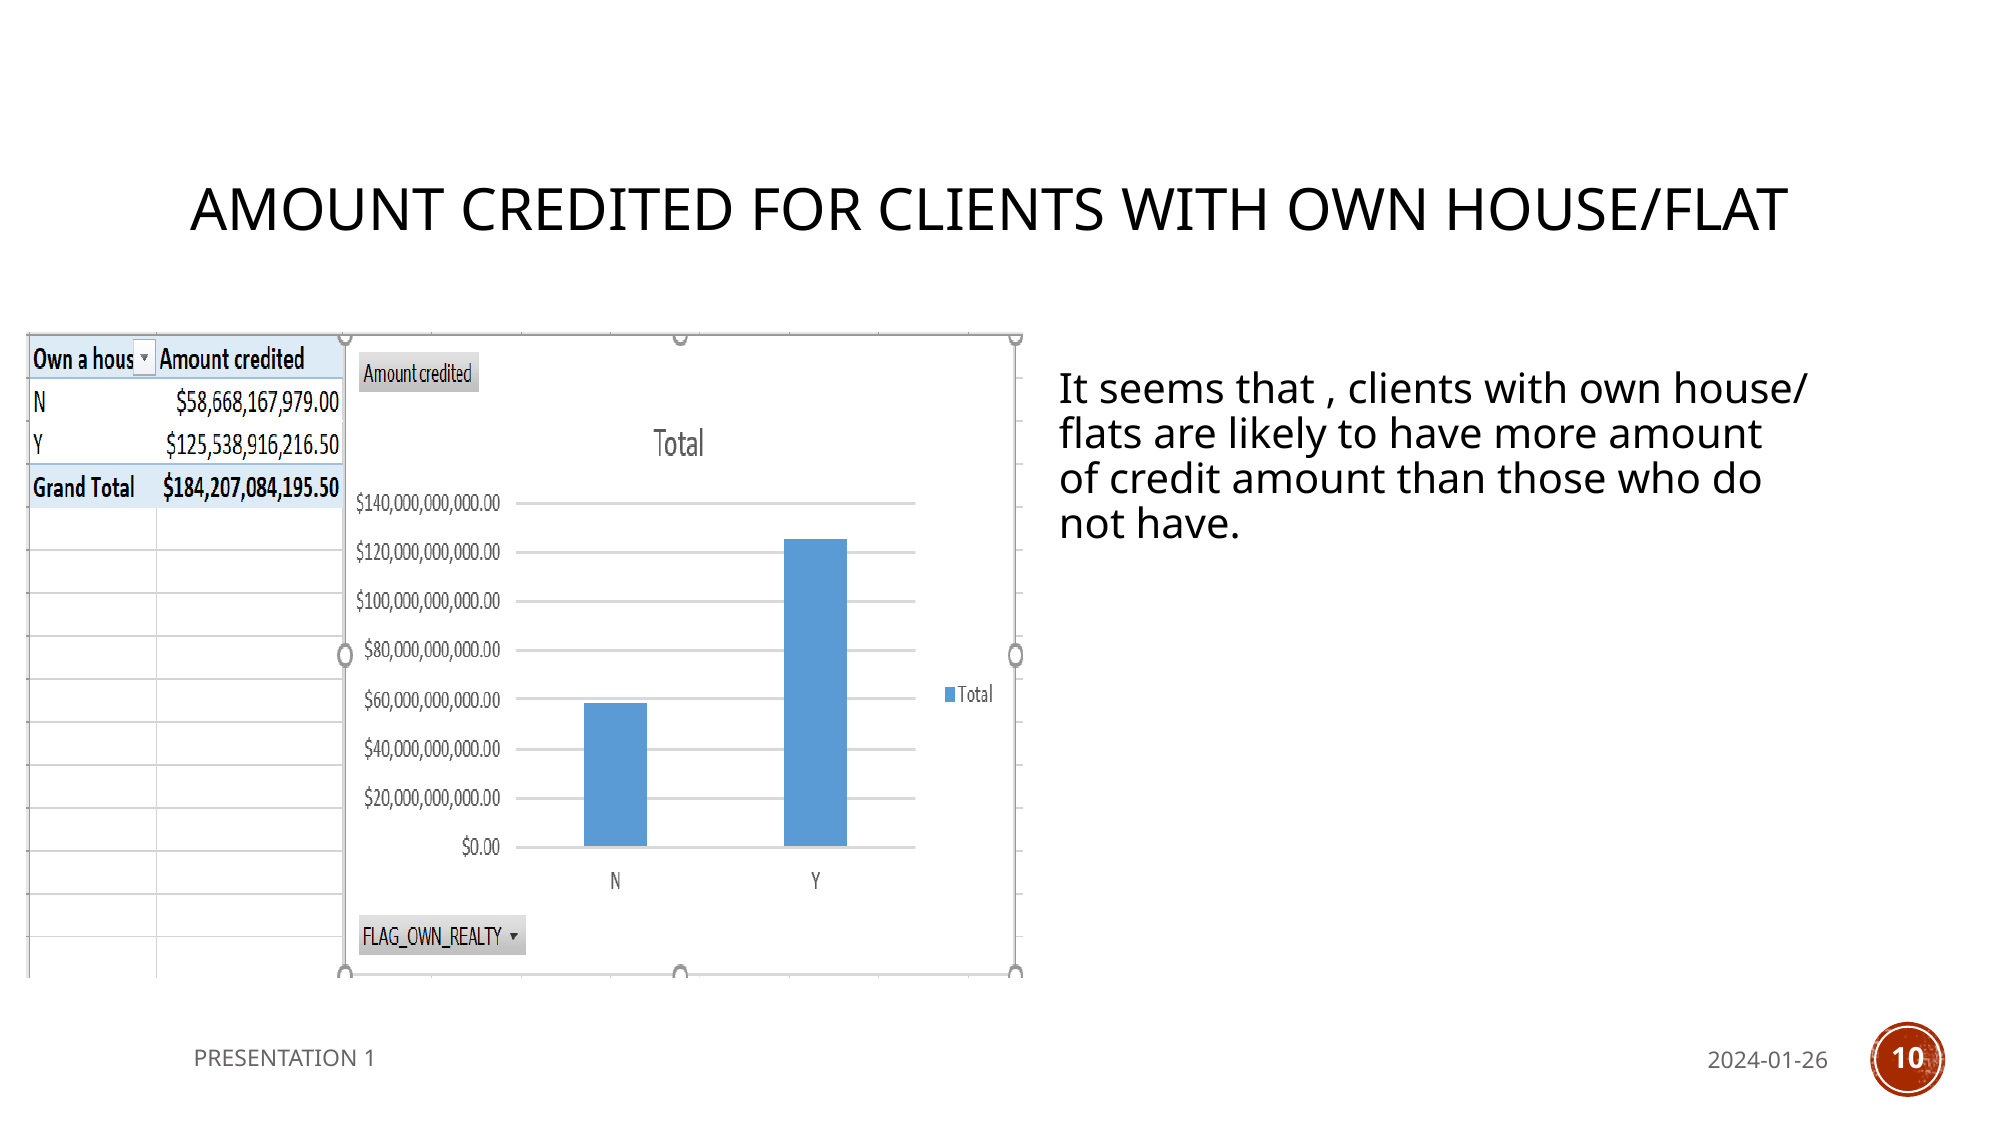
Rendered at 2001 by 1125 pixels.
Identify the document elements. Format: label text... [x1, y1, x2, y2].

slide_number 10 [1855, 1028, 1961, 1089]
list It seems that , clients with own house/ flats are likely to have more amount of credit amount than those who do not have. [1043, 360, 1824, 1013]
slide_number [1306, 1028, 1844, 1089]
footer PRESENTATION 1 [178, 1028, 1217, 1089]
title AMOUNT CREDITED FOR CLIENTS WITH OWN HOUSE/FLAT [175, 79, 1826, 344]
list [29, 335, 1020, 975]
